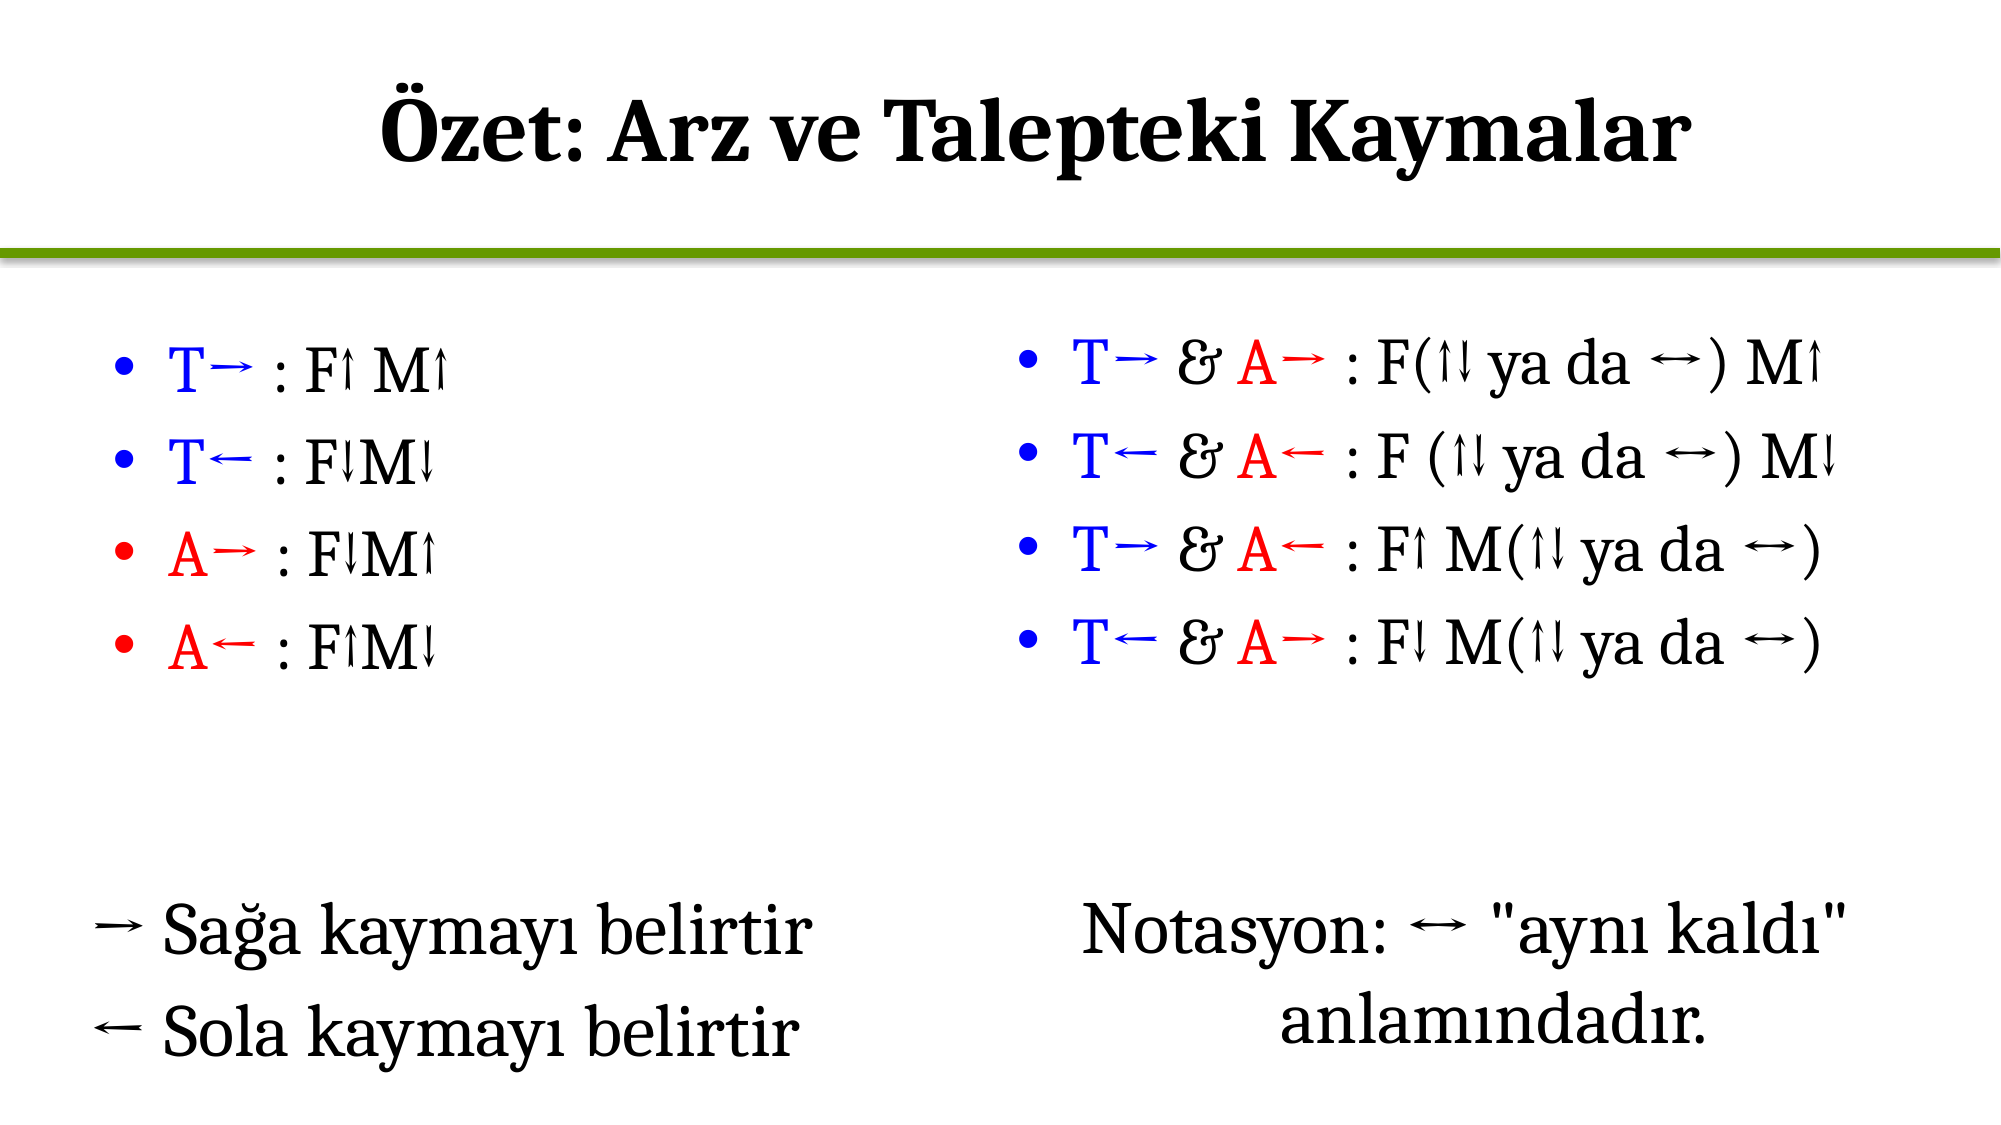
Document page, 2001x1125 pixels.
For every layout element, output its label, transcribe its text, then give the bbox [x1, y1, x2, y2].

text_box → Sağa kaymayı belirtir ← Sola kaymayı belirtir [74, 871, 867, 1093]
list T→ : F↑ M↑ T← : F↓M↓ A→ : F↓M↑ A← : F↑M↓ [97, 317, 890, 733]
text_box T→ & A→ : F(↑↓ ya da ↔) M↑ T← & A← : F (↑↓ ya da ↔) M↓ T→ & A← : F↑ M(↑↓ ya da ↔) T← & A→ : F↓ M(↑↓ ya da ↔) [1001, 310, 1959, 899]
title Özet: Arz ve Talepteki Kaymalar [324, 0, 1770, 251]
text_box Notasyon: ↔ "aynı kaldı" anlamındadır. [1009, 871, 1923, 1093]
